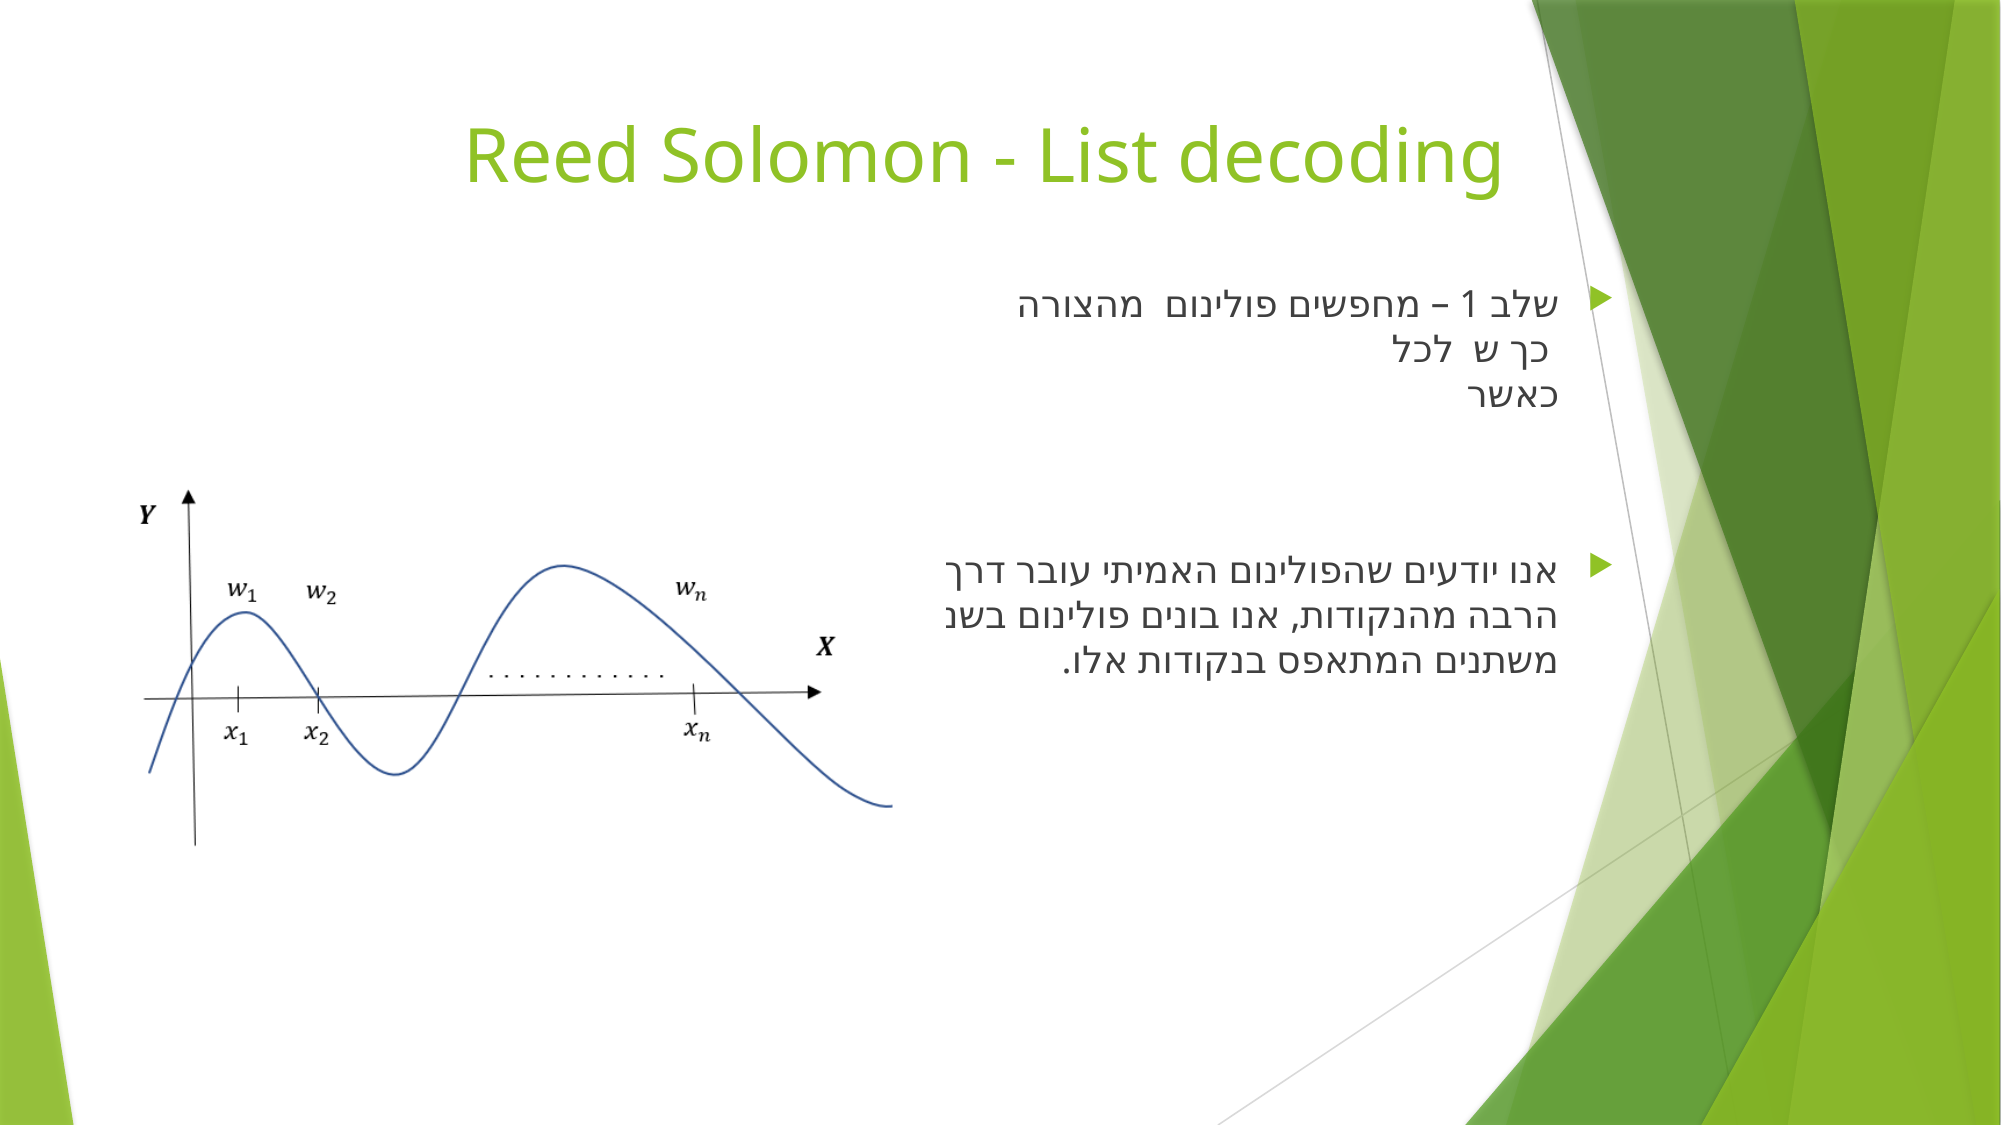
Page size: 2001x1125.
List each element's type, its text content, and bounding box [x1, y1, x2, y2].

title Reed Solomon - List decoding [111, 99, 1522, 317]
picture [96, 466, 947, 852]
